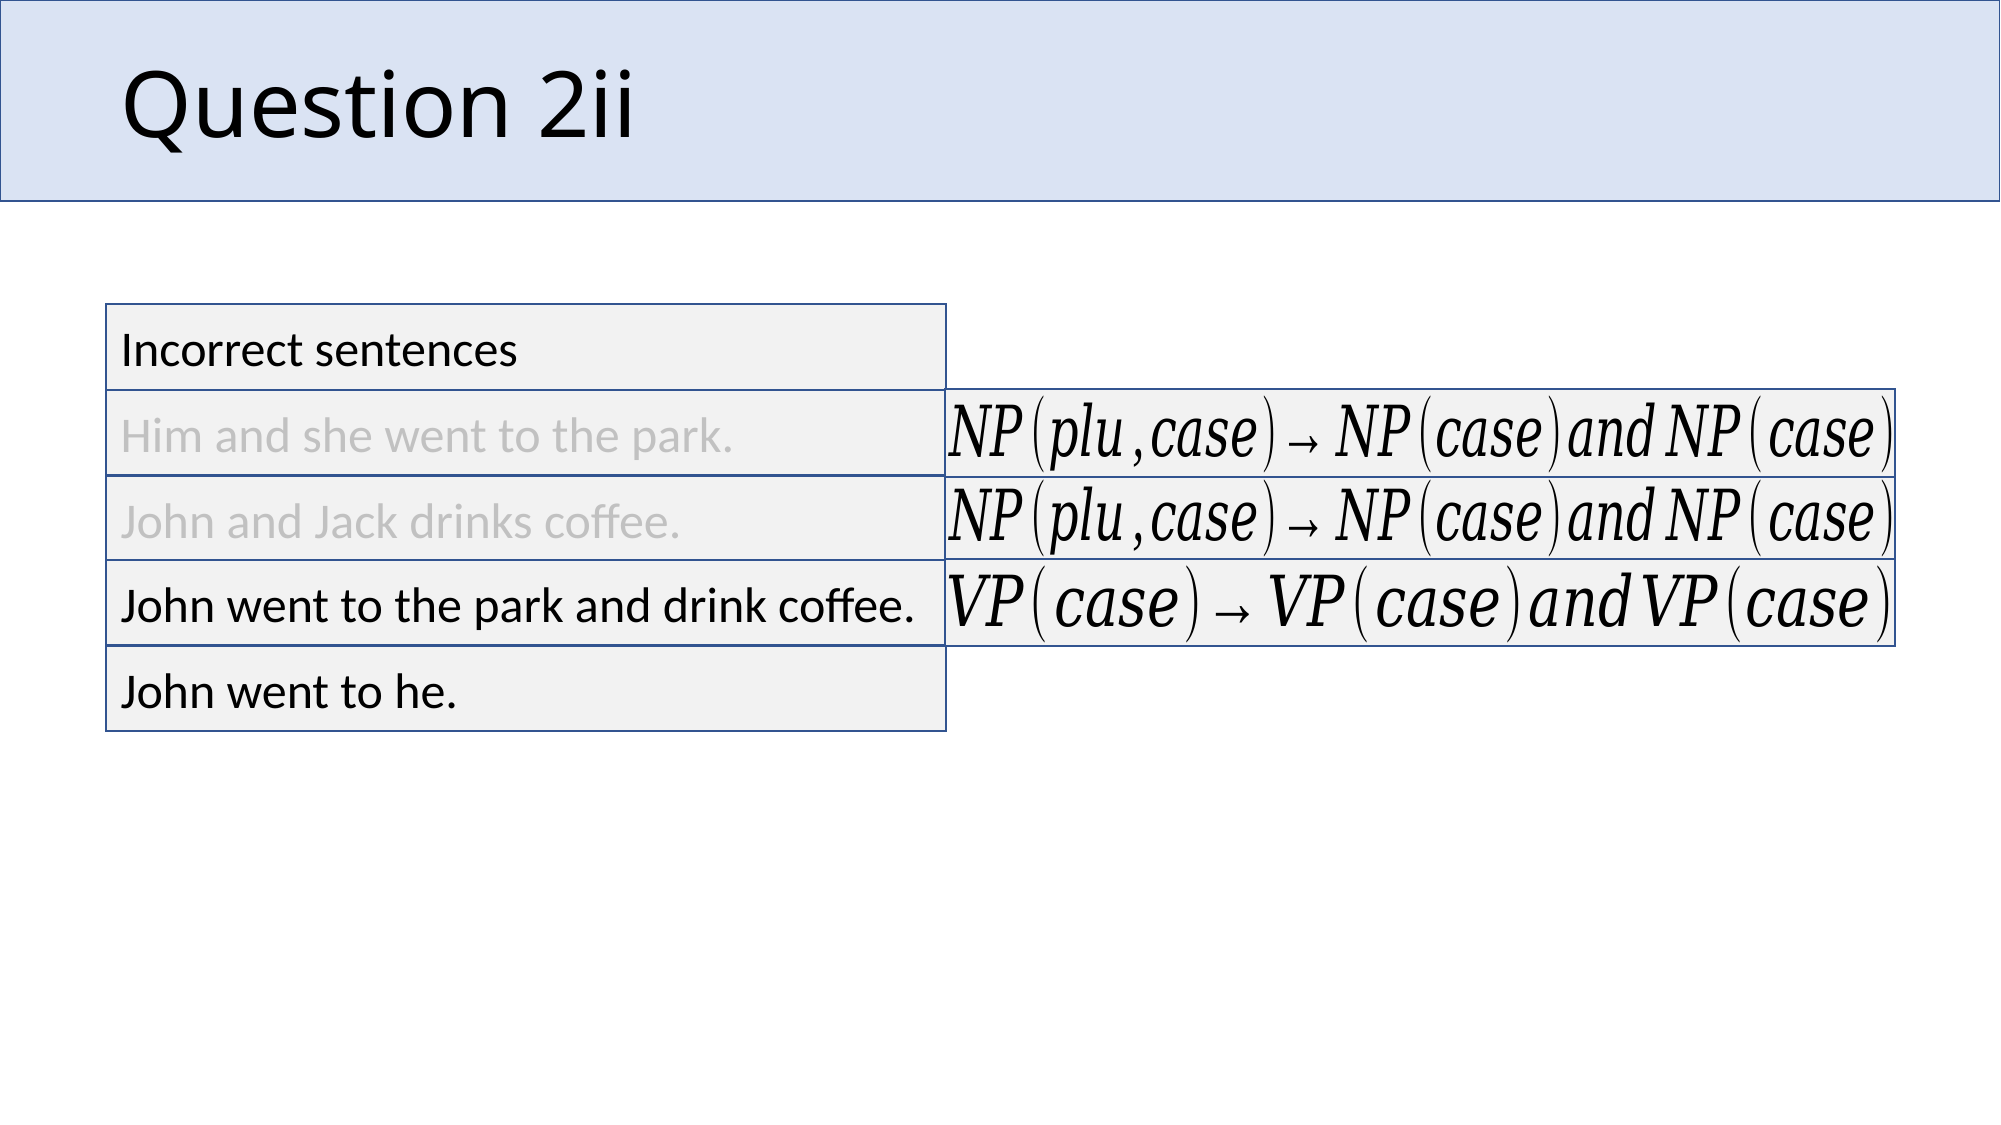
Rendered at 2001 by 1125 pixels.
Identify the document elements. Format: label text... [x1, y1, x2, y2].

text_box [0, 0, 105, 202]
text_box Him and she went to the park. [105, 389, 944, 475]
text_box John went to he. [105, 644, 947, 732]
text_box [1831, 0, 2000, 202]
text_box Incorrect sentences [105, 303, 947, 389]
text_box John went to the park and drink coffee. [105, 559, 944, 644]
text_box John and Jack drinks coffee. [105, 475, 944, 559]
title Question 2ii [105, 0, 1831, 217]
